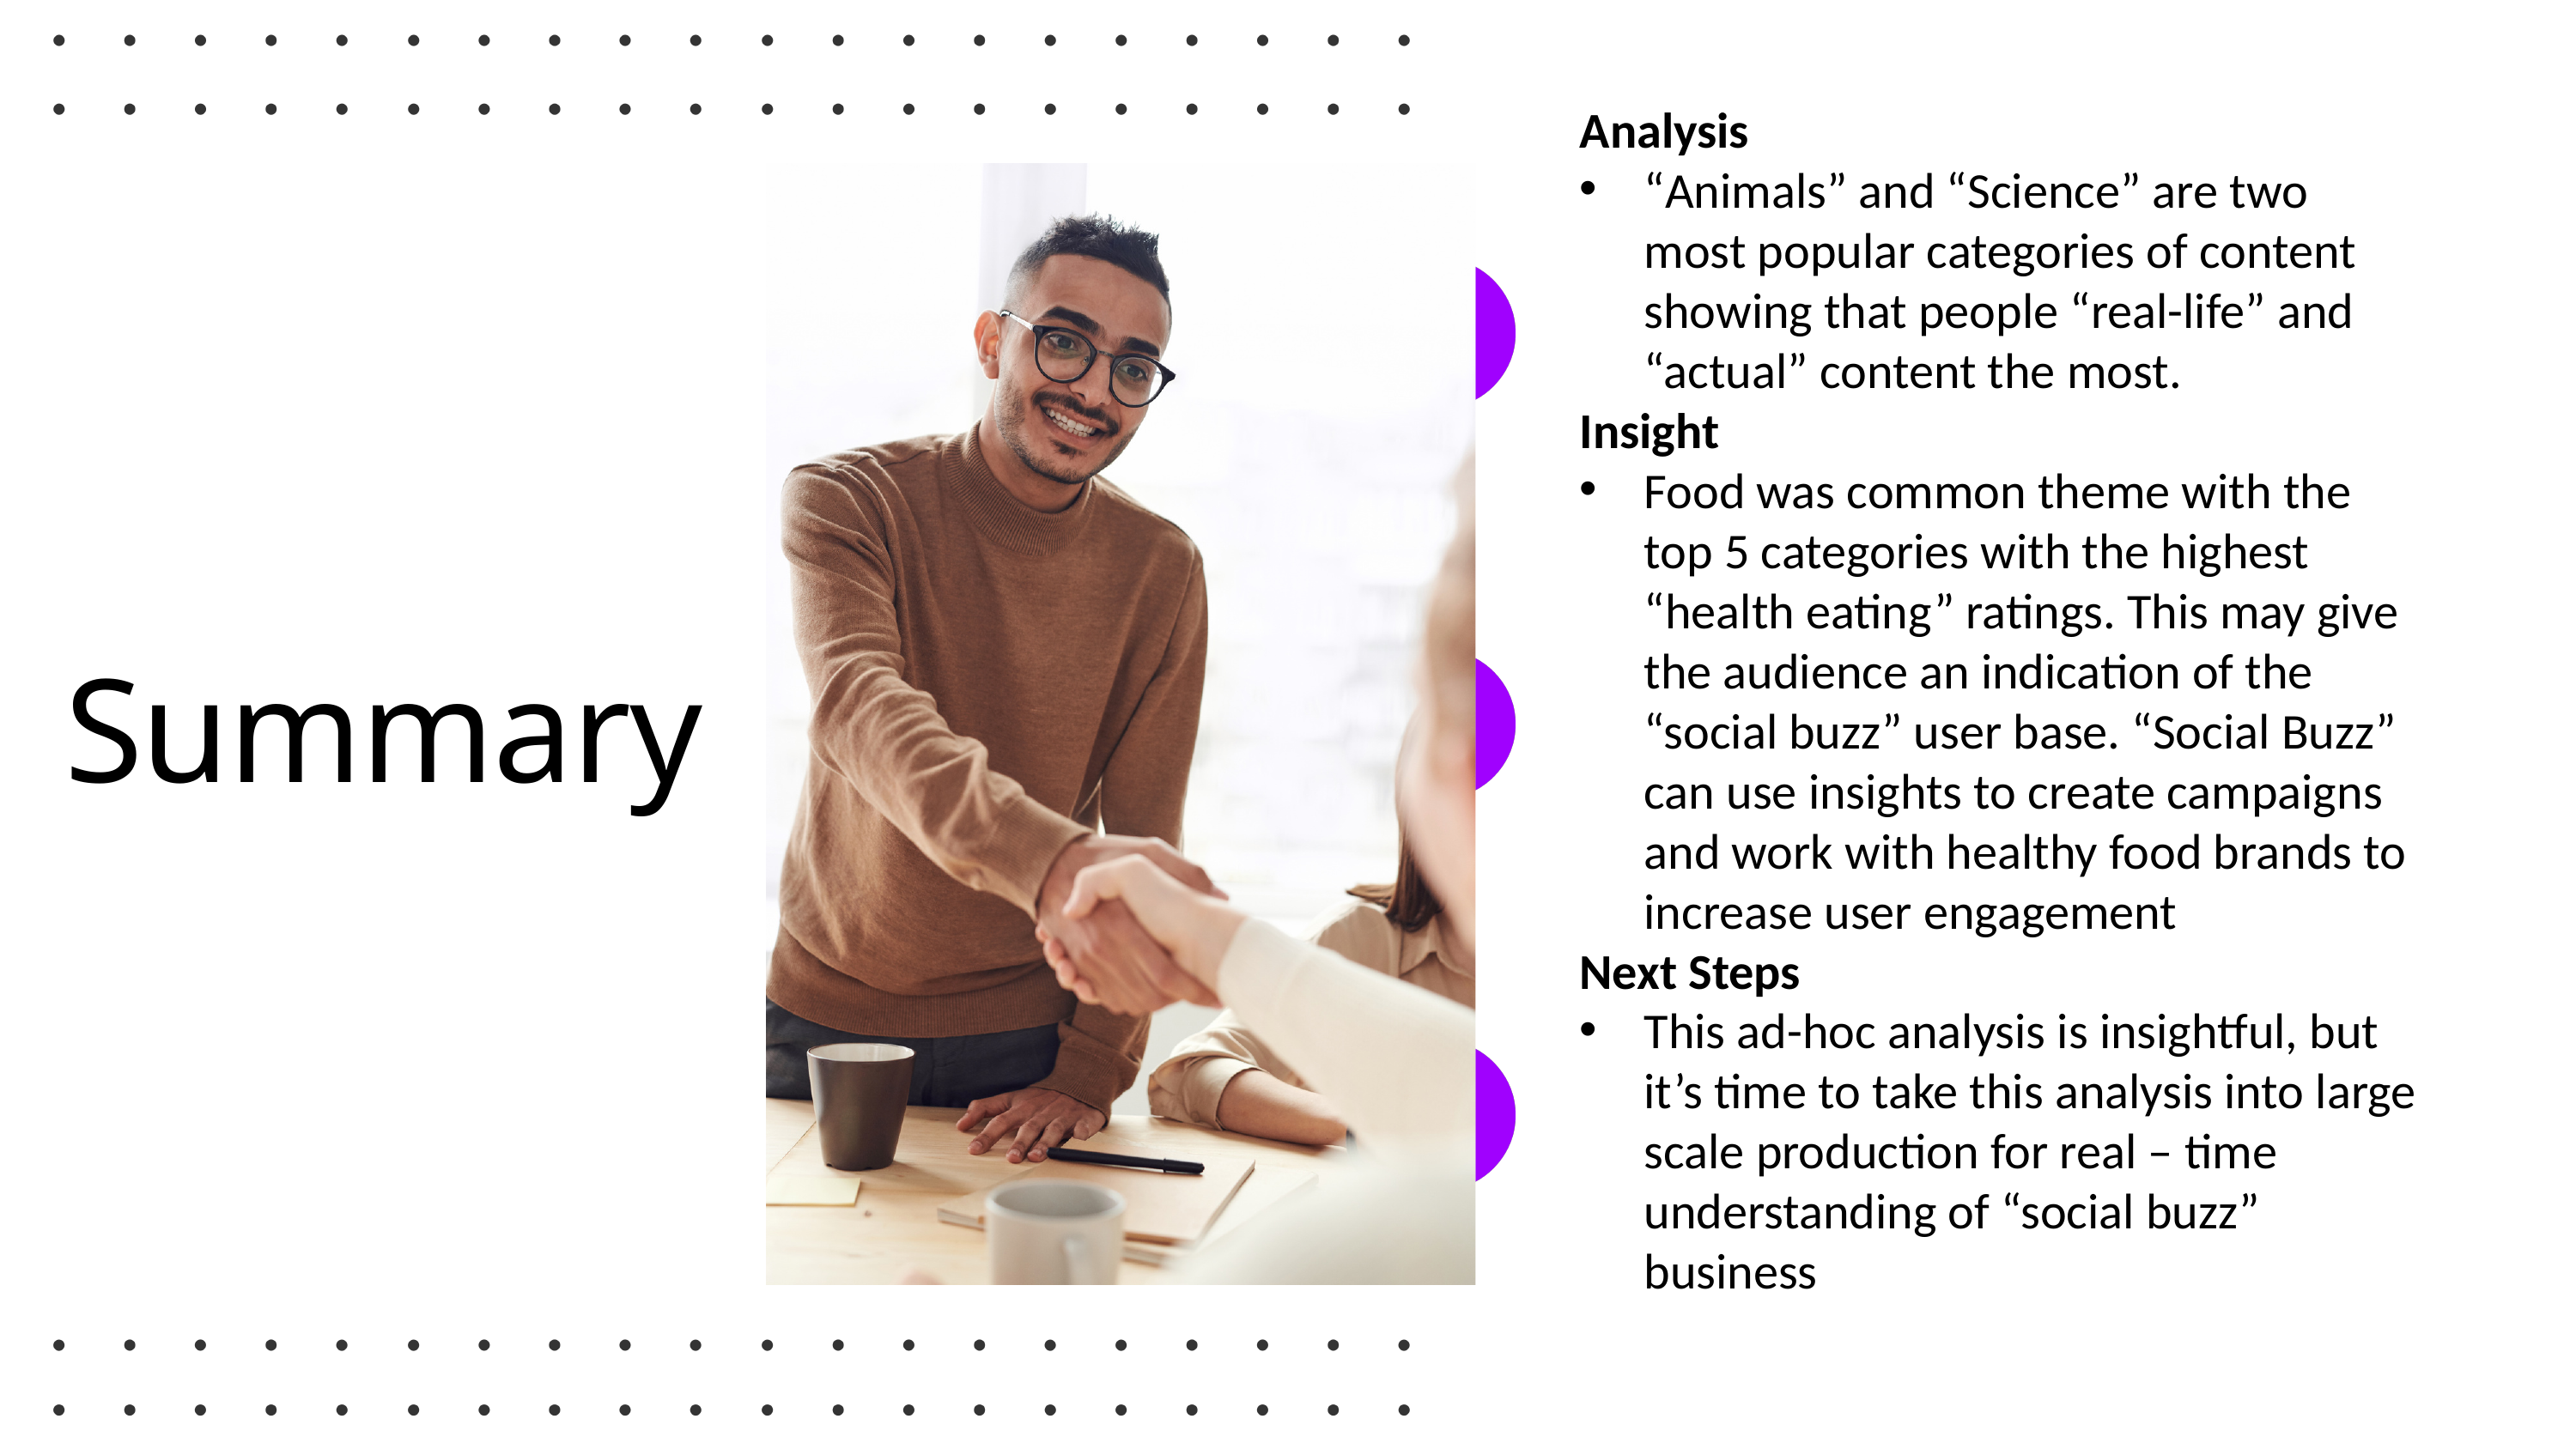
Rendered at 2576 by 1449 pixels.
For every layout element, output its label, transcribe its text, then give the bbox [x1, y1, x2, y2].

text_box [1631, 221, 2432, 345]
picture [765, 163, 1562, 1286]
text_box Analysis “Animals” and “Science” are two most popular categories of content showing that people “real-life” and “actual” content the most. Insight Food was common theme with the top 5 categories with the highest “health eating” ratings. This may give the audience an indication of the “social buzz” user base. “Social Buzz” can use insights to create campaigns and work with healthy food brands to increase user engagement Next Steps This ad-hoc analysis is insightful, but it’s time to take this analysis into large scale production for real – time understanding of “social buzz” business [1566, 91, 2432, 1344]
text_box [1631, 980, 2432, 1104]
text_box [46, 0, 1414, 118]
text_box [46, 1335, 1414, 1449]
text_box Summary [64, 639, 727, 811]
